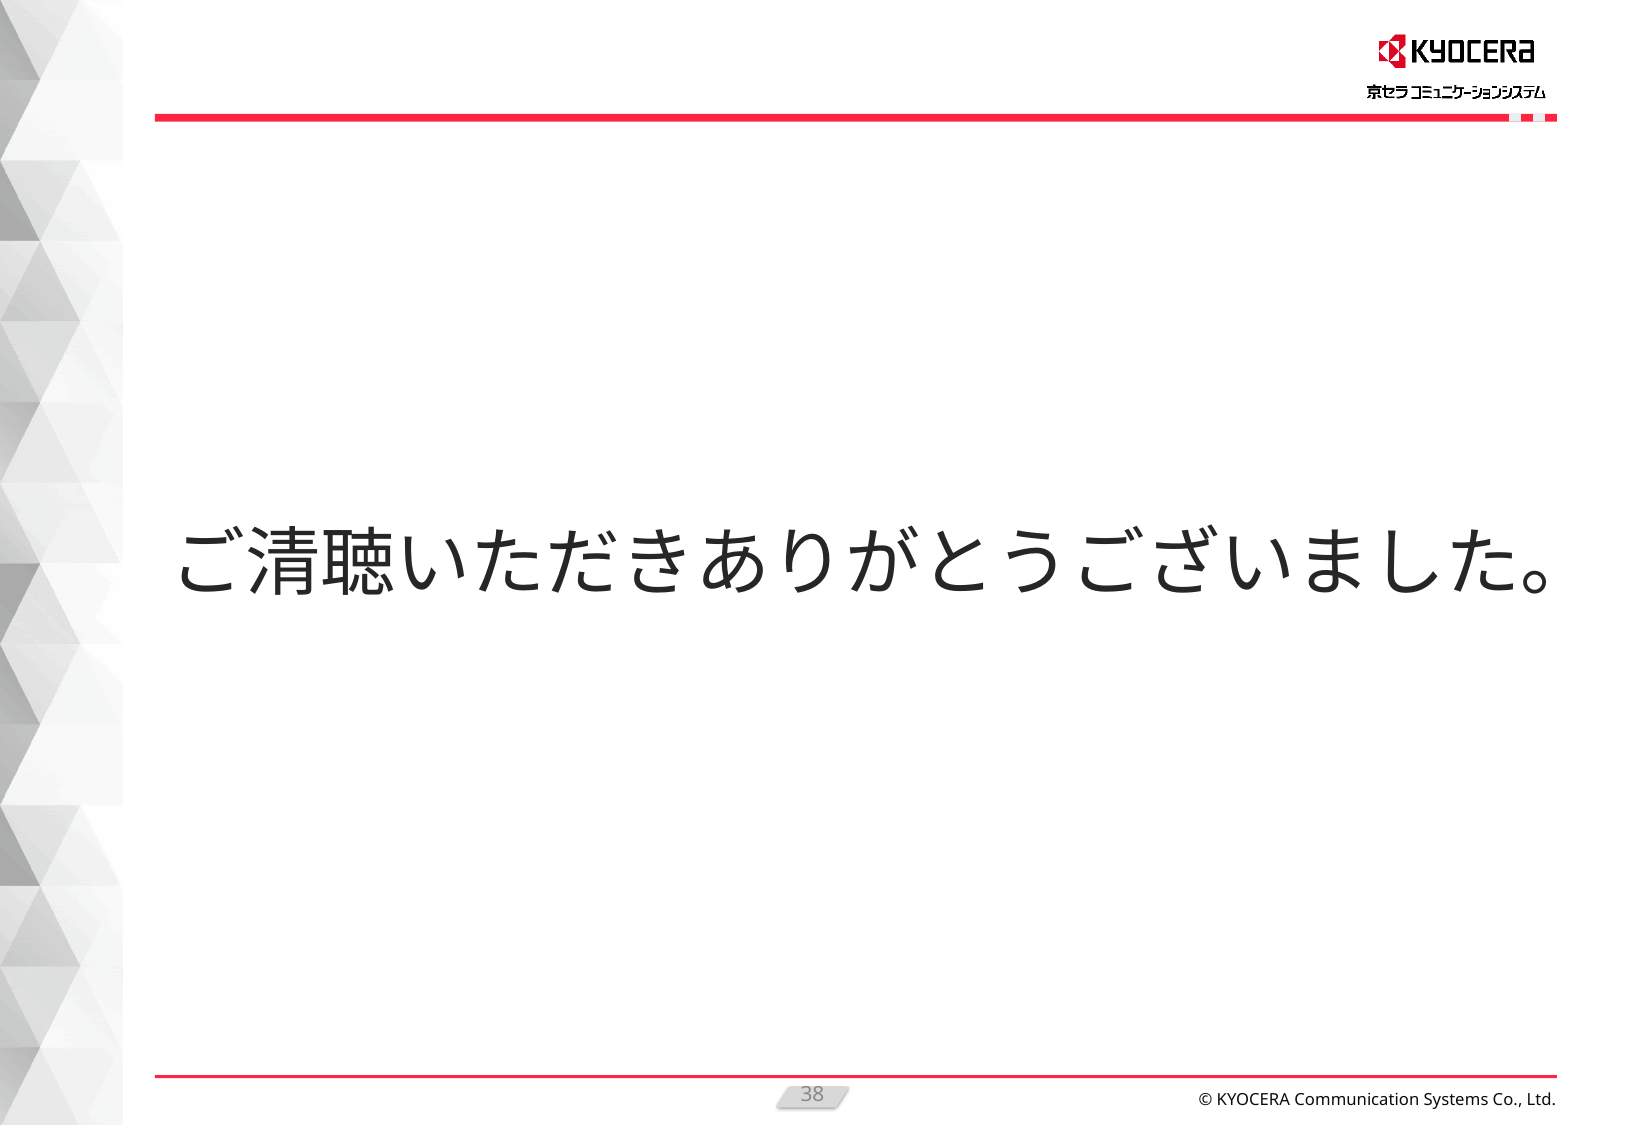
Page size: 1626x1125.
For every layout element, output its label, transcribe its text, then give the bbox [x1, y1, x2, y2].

slide_number 38 [629, 1065, 996, 1125]
picture [0, 0, 123, 1125]
text_box ご清聴いただきありがとうございました。 [88, 469, 1625, 650]
picture [1347, 24, 1565, 108]
